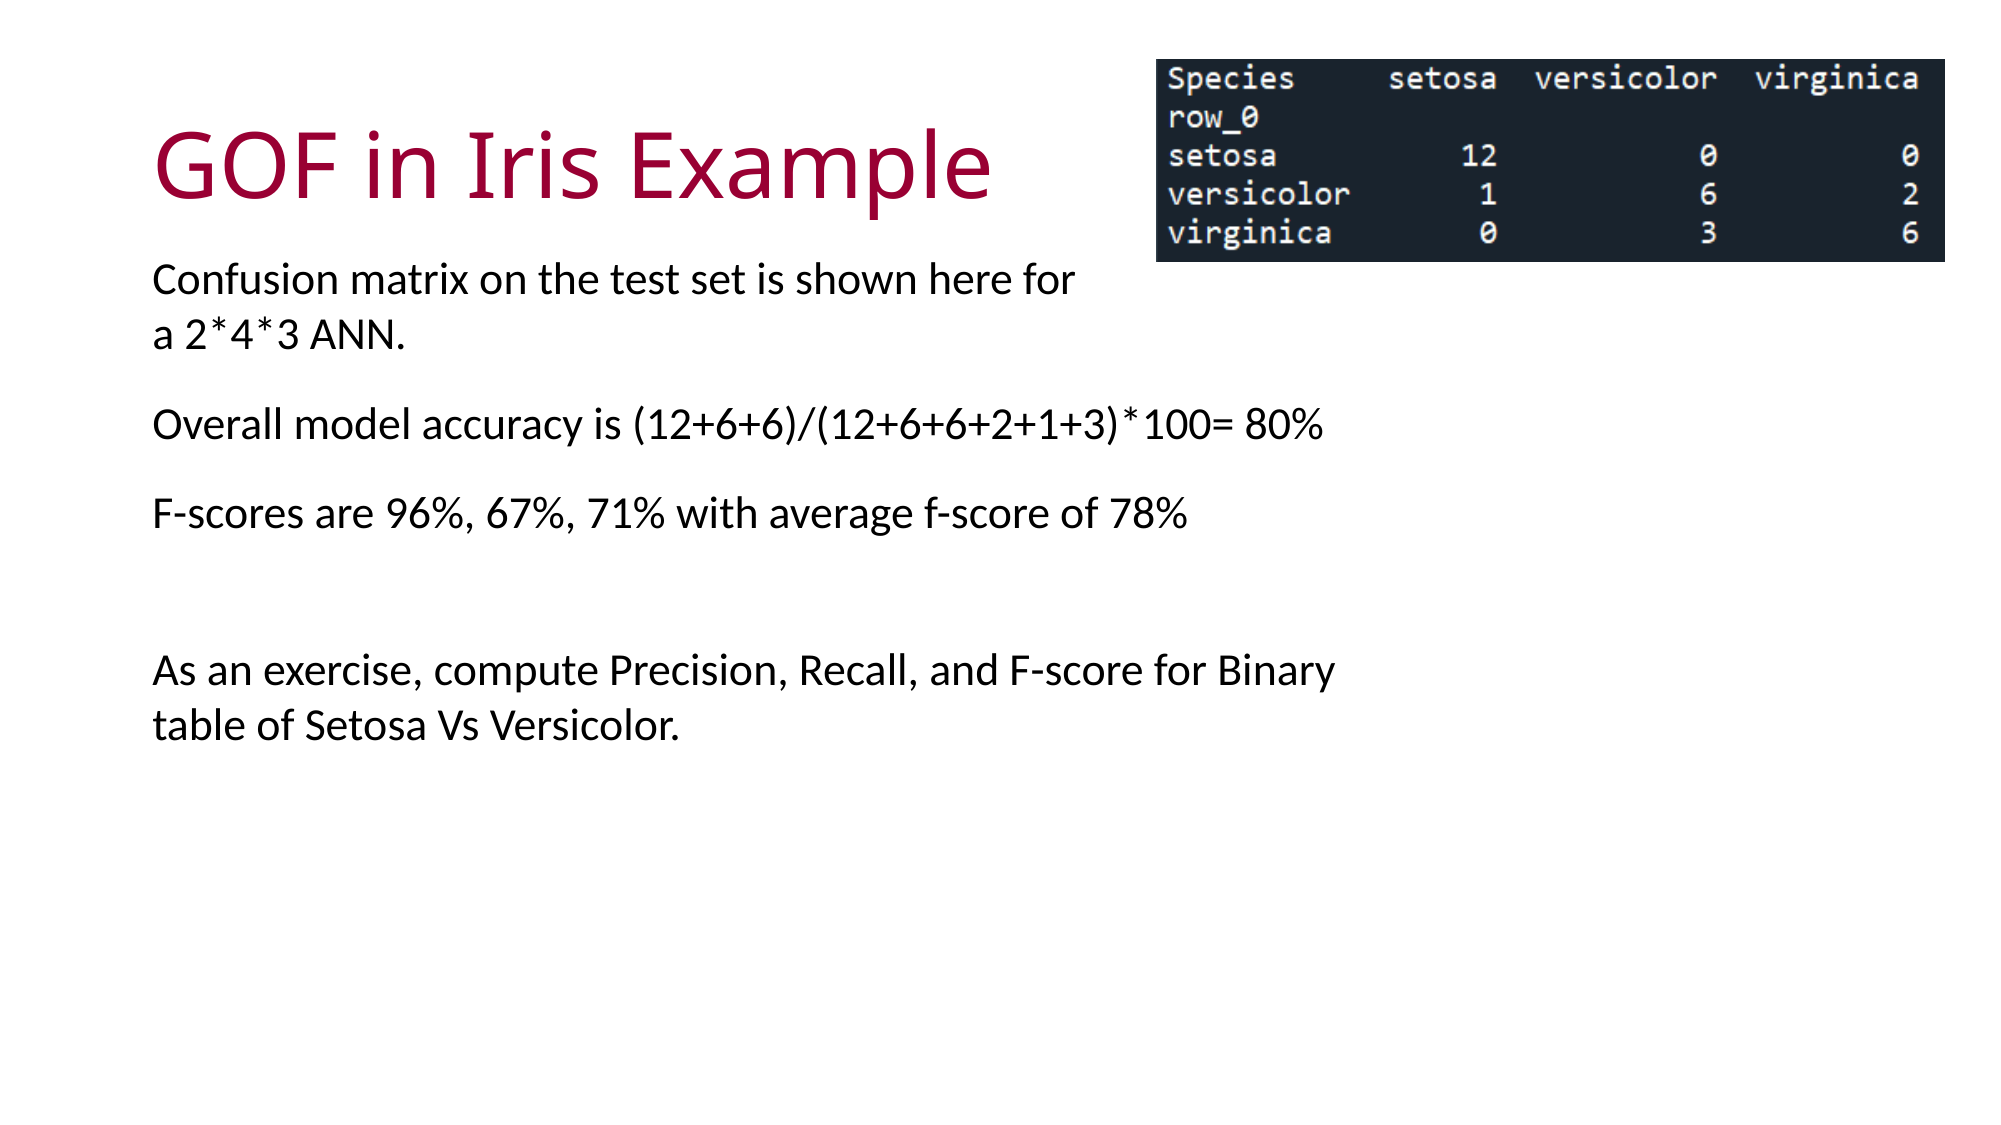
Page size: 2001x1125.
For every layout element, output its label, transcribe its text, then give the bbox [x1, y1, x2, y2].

text_box Confusion matrix on the test set is shown here for a 2*4*3 ANN. [137, 241, 1099, 367]
picture [1156, 59, 1945, 262]
text_box As an exercise, compute Precision, Recall, and F-score for Binary table of Setosa Vs Versicolor. [137, 632, 1396, 758]
text_box F-scores are 96%, 67%, 71% with average f-score of 78% [137, 475, 1396, 546]
title GOF in Iris Example [137, 59, 1192, 278]
text_box Overall model accuracy is (12+6+6)/(12+6+6+2+1+3)*100= 80% [137, 386, 1396, 457]
